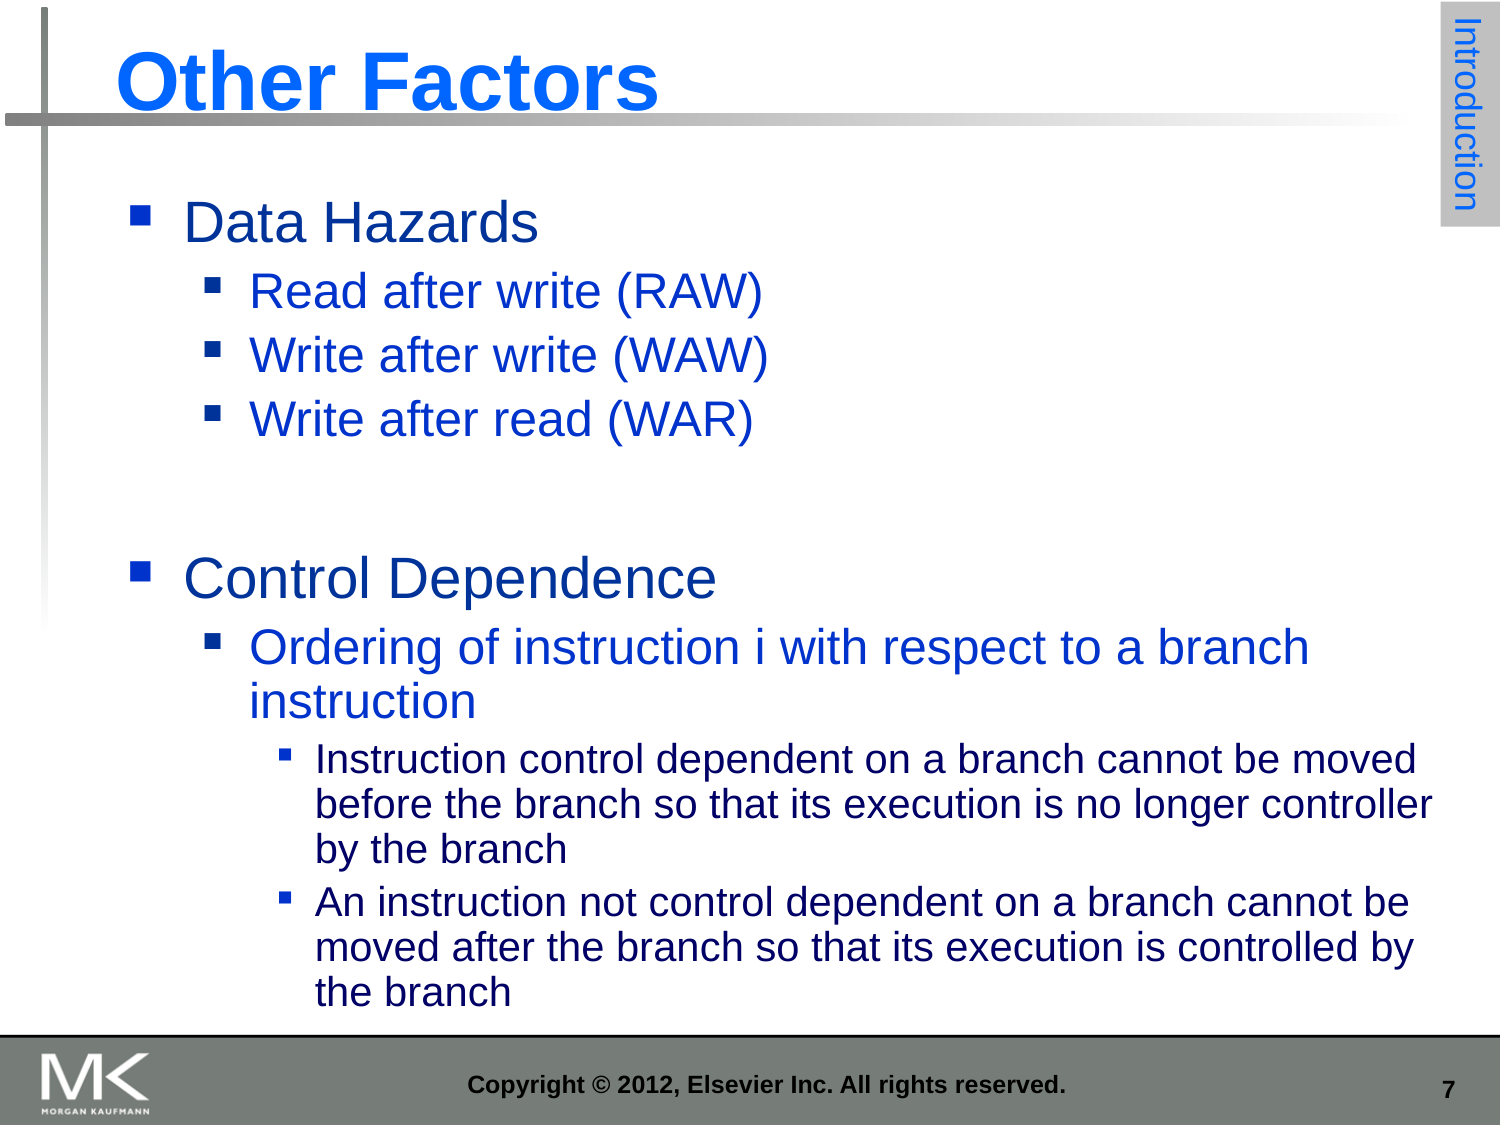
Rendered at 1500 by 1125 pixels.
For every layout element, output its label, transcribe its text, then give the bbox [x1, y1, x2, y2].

text_box Introduction [1440, 1, 1500, 227]
footer Copyright © 2012, Elsevier Inc. All rights reserved. [170, 1046, 1365, 1106]
picture [29, 1046, 160, 1123]
title Other Factors [100, 18, 1440, 135]
list Data Hazards Read after write (RAW) Write after write (WAW) Write after read (WAR) Control Dependence Ordering of instruction i with respect to a branch instruction Instruction control dependent on a branch cannot be moved before the branch so that its execution is no longer controller by the branch An instruction not control dependent on a branch cannot be moved after the branch so that its execution is controlled by the branch [111, 184, 1470, 1024]
